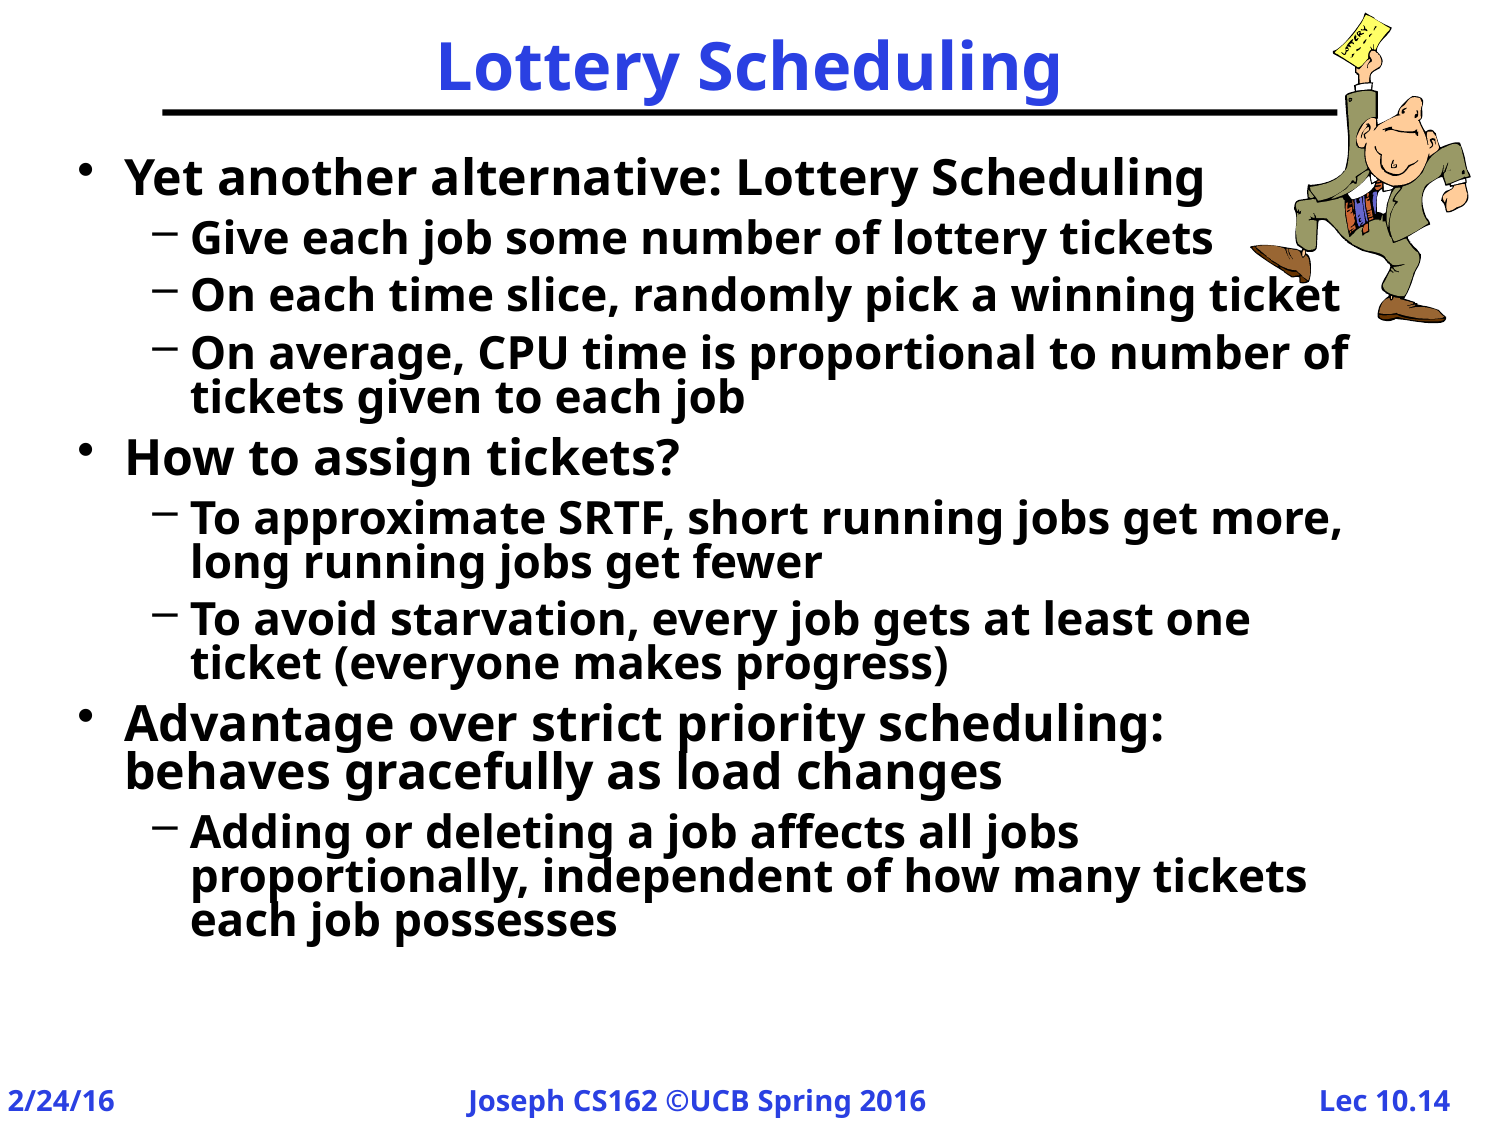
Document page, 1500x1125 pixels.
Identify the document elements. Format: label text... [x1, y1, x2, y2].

list Yet another alternative: Lottery Scheduling Give each job some number of lottery tickets On each time slice, randomly pick a winning ticket On average, CPU time is proportional to number of tickets given to each job How to assign tickets? To approximate SRTF, short running jobs get more, long running jobs get fewer To avoid starvation, every job gets at least one ticket (everyone makes progress) Advantage over strict priority scheduling: behaves gracefully as load changes Adding or deleting a job affects all jobs proportionally, independent of how many tickets each job possesses [62, 149, 1400, 988]
picture [1249, 12, 1473, 326]
title Lottery Scheduling [162, 24, 1244, 113]
